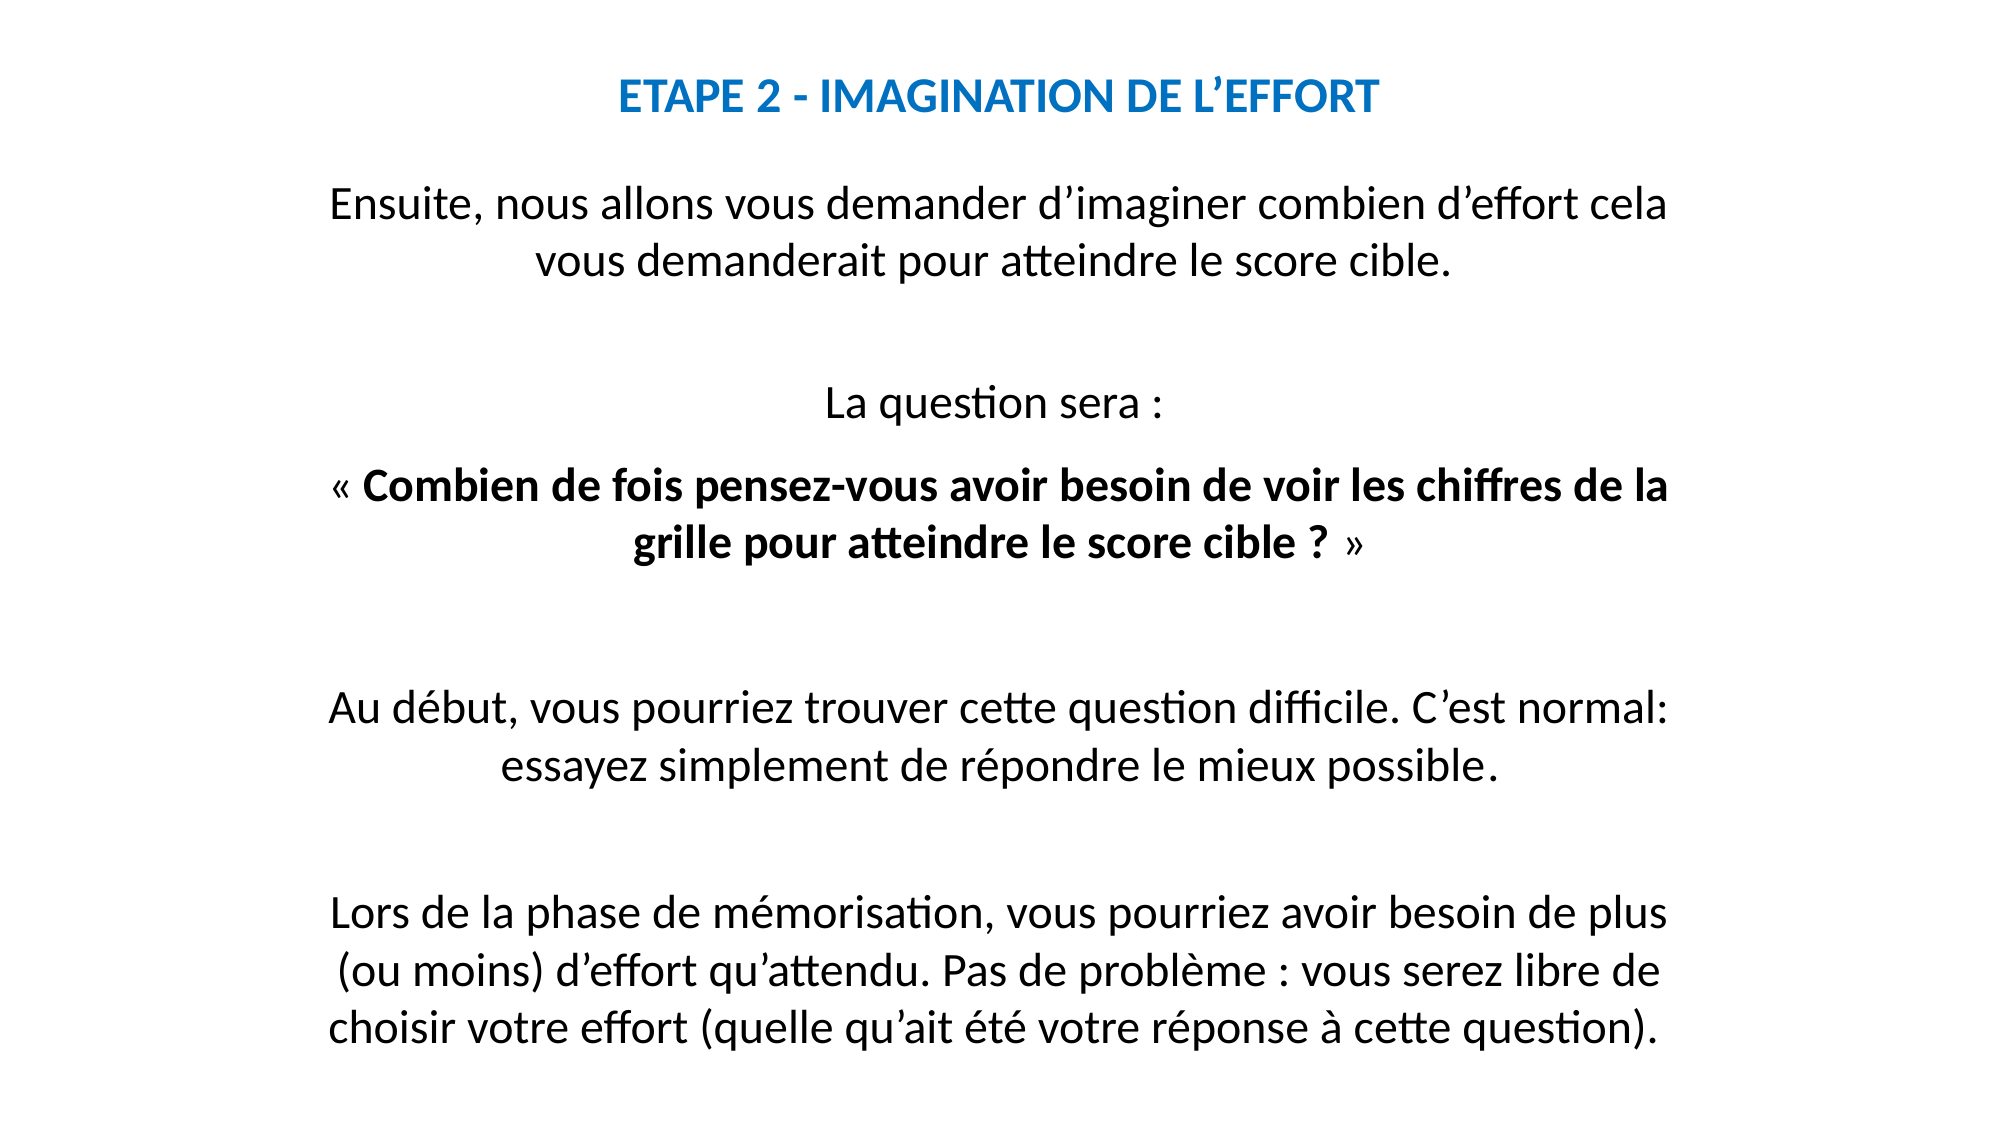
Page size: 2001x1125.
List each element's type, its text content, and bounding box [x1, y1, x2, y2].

text_box Ensuite, nous allons vous demander d’imaginer combien d’effort cela vous demanderait pour atteindre le score cible. La question sera : « Combien de fois pensez-vous avoir besoin de voir les chiffres de la grille pour atteindre le score cible ? » Au début, vous pourriez trouver cette question difficile. C’est normal: essayez simplement de répondre le mieux possible. Lors de la phase de mémorisation, vous pourriez avoir besoin de plus (ou moins) d’effort qu’attendu. Pas de problème : vous serez libre de choisir votre effort (quelle qu’ait été votre réponse à cette question). [307, 163, 1693, 1061]
text_box ETAPE 2 - IMAGINATION DE L’EFFORT [509, 55, 1491, 130]
